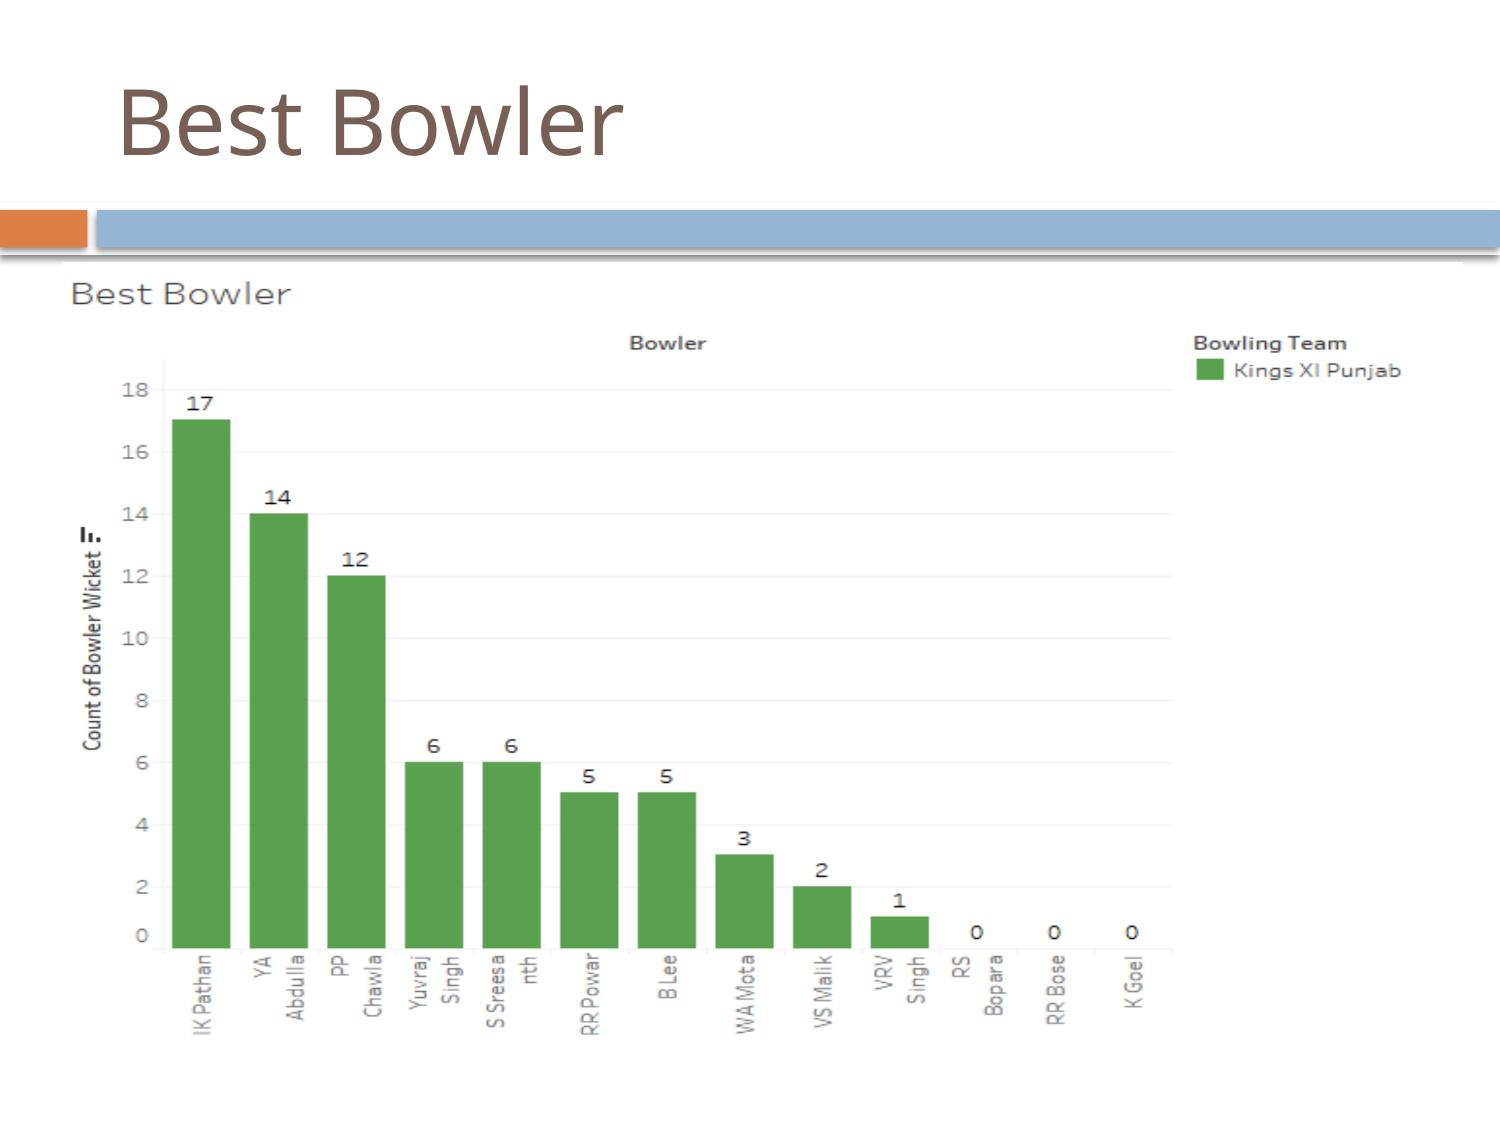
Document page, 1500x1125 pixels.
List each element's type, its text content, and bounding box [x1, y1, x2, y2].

title Best Bowler [100, 37, 1438, 200]
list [62, 262, 1463, 1038]
